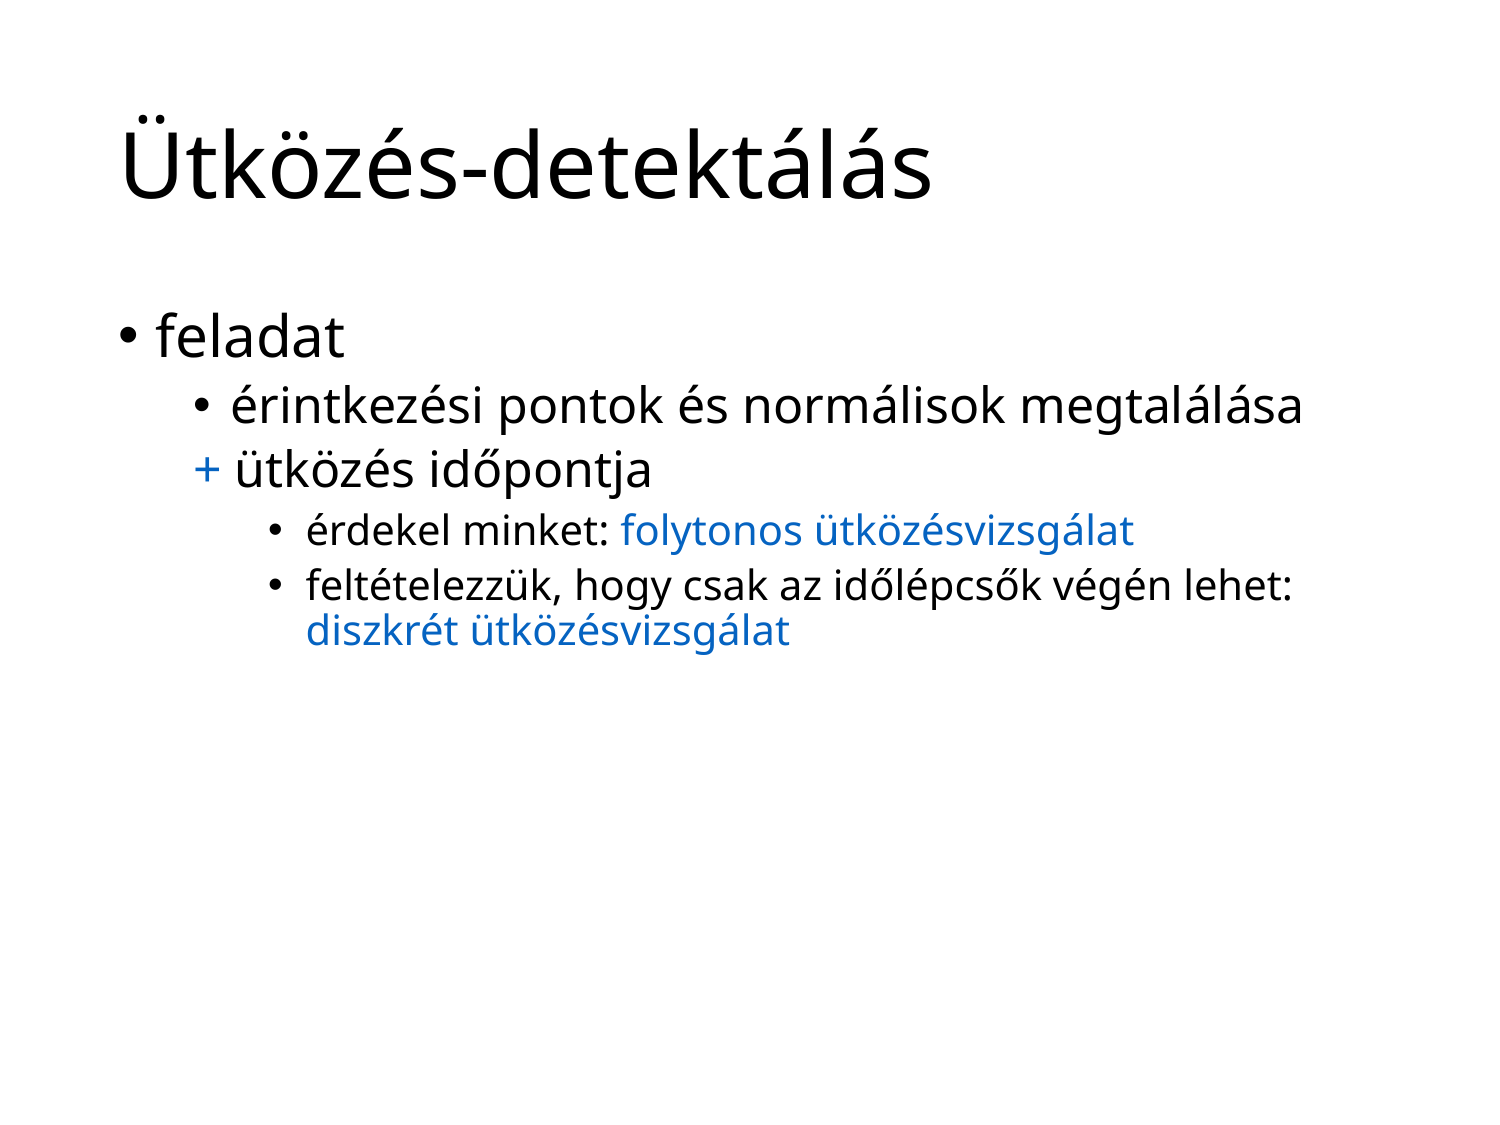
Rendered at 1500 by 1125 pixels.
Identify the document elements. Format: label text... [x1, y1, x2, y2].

list feladat érintkezési pontok és normálisok megtalálása + ütközés időpontja érdekel minket: folytonos ütközésvizsgálat feltételezzük, hogy csak az időlépcsők végén lehet: diszkrét ütközésvizsgálat [103, 299, 1397, 1014]
title Ütközés-detektálás [103, 59, 1397, 278]
